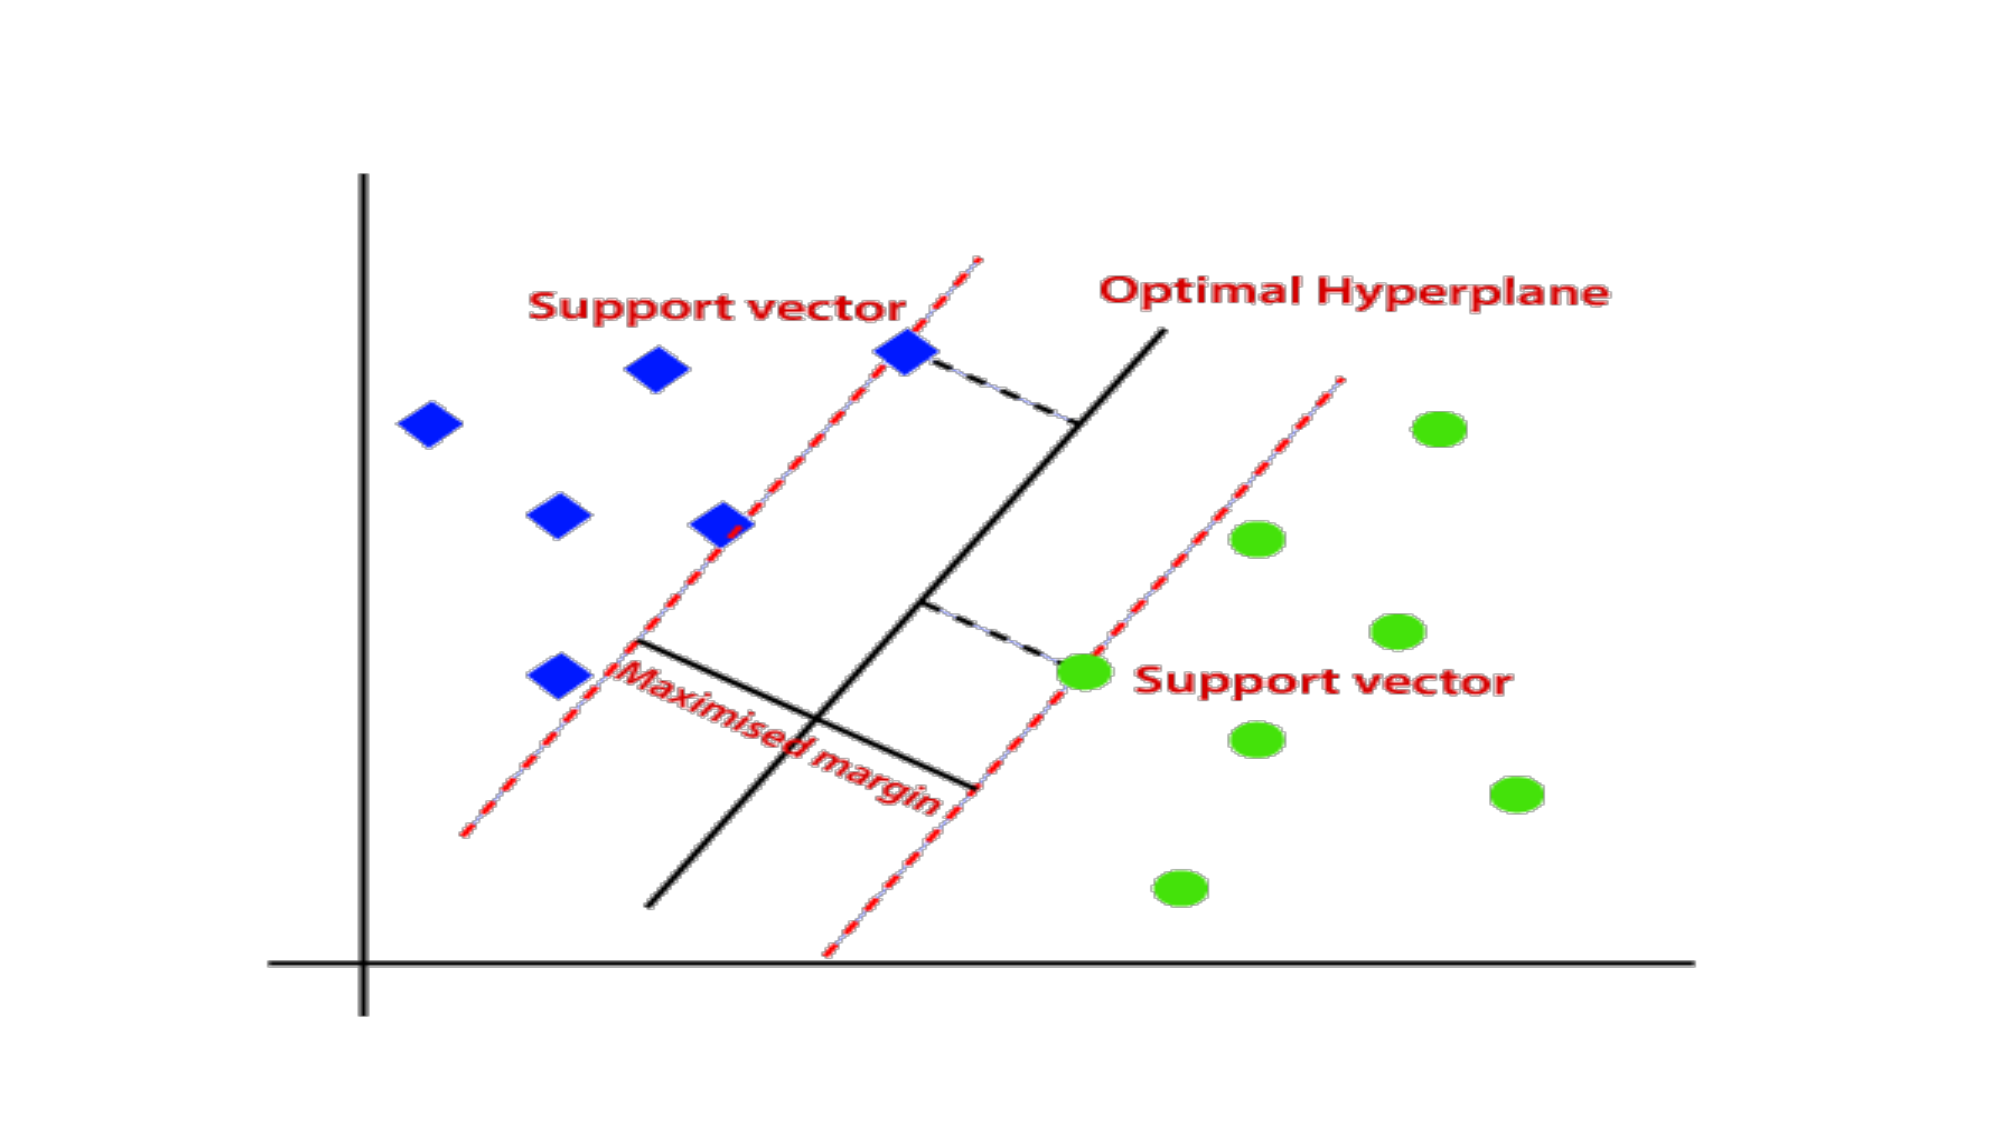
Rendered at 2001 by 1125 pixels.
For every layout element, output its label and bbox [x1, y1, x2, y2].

picture [222, 161, 1834, 1028]
